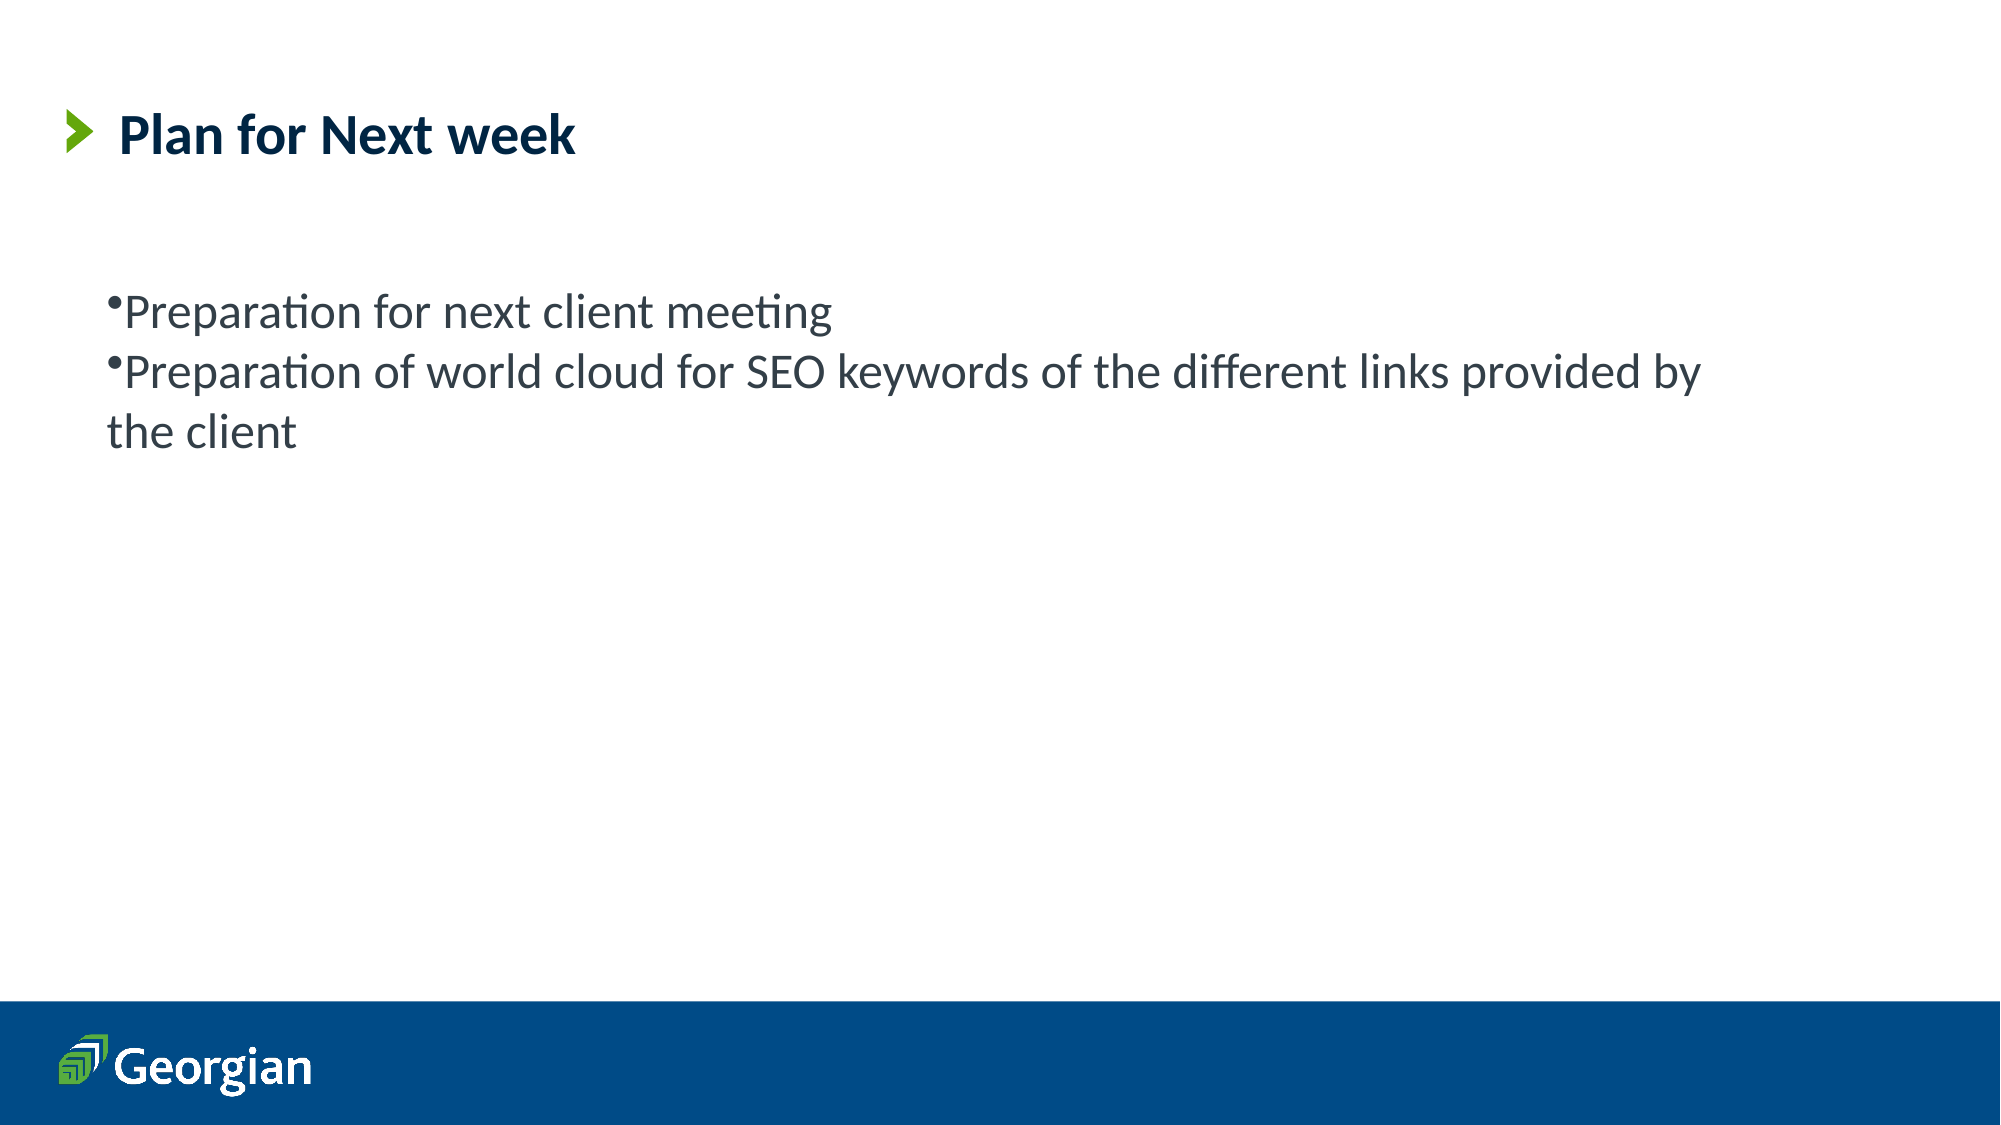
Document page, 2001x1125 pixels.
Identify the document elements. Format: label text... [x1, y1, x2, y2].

picture [33, 1017, 336, 1122]
text_box Preparation for next client meeting Preparation of world cloud for SEO keywords of the different links provided by the client [91, 284, 1792, 466]
title Plan for Next week [66, 96, 1866, 284]
